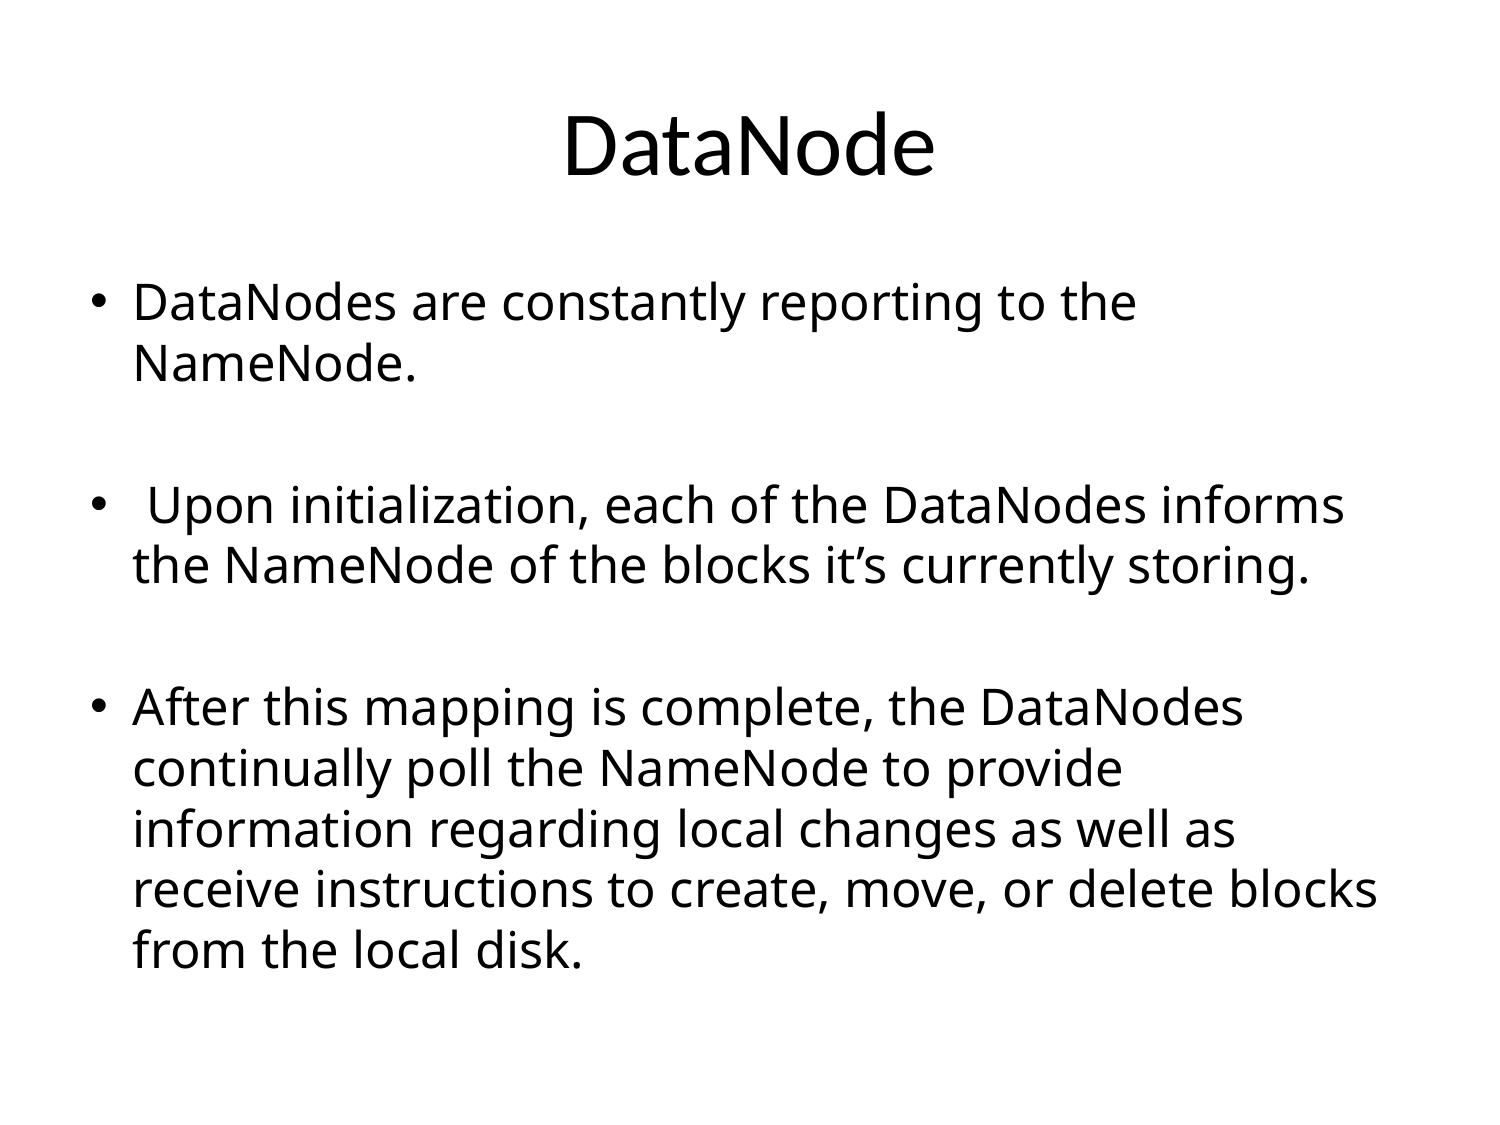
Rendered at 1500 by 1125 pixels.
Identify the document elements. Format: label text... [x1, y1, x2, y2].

title DataNode [75, 45, 1425, 233]
list DataNodes are constantly reporting to the NameNode. Upon initialization, each of the DataNodes informs the NameNode of the blocks it’s currently storing. After this mapping is complete, the DataNodes continually poll the NameNode to provide information regarding local changes as well as receive instructions to create, move, or delete blocks from the local disk. [75, 262, 1425, 1005]
